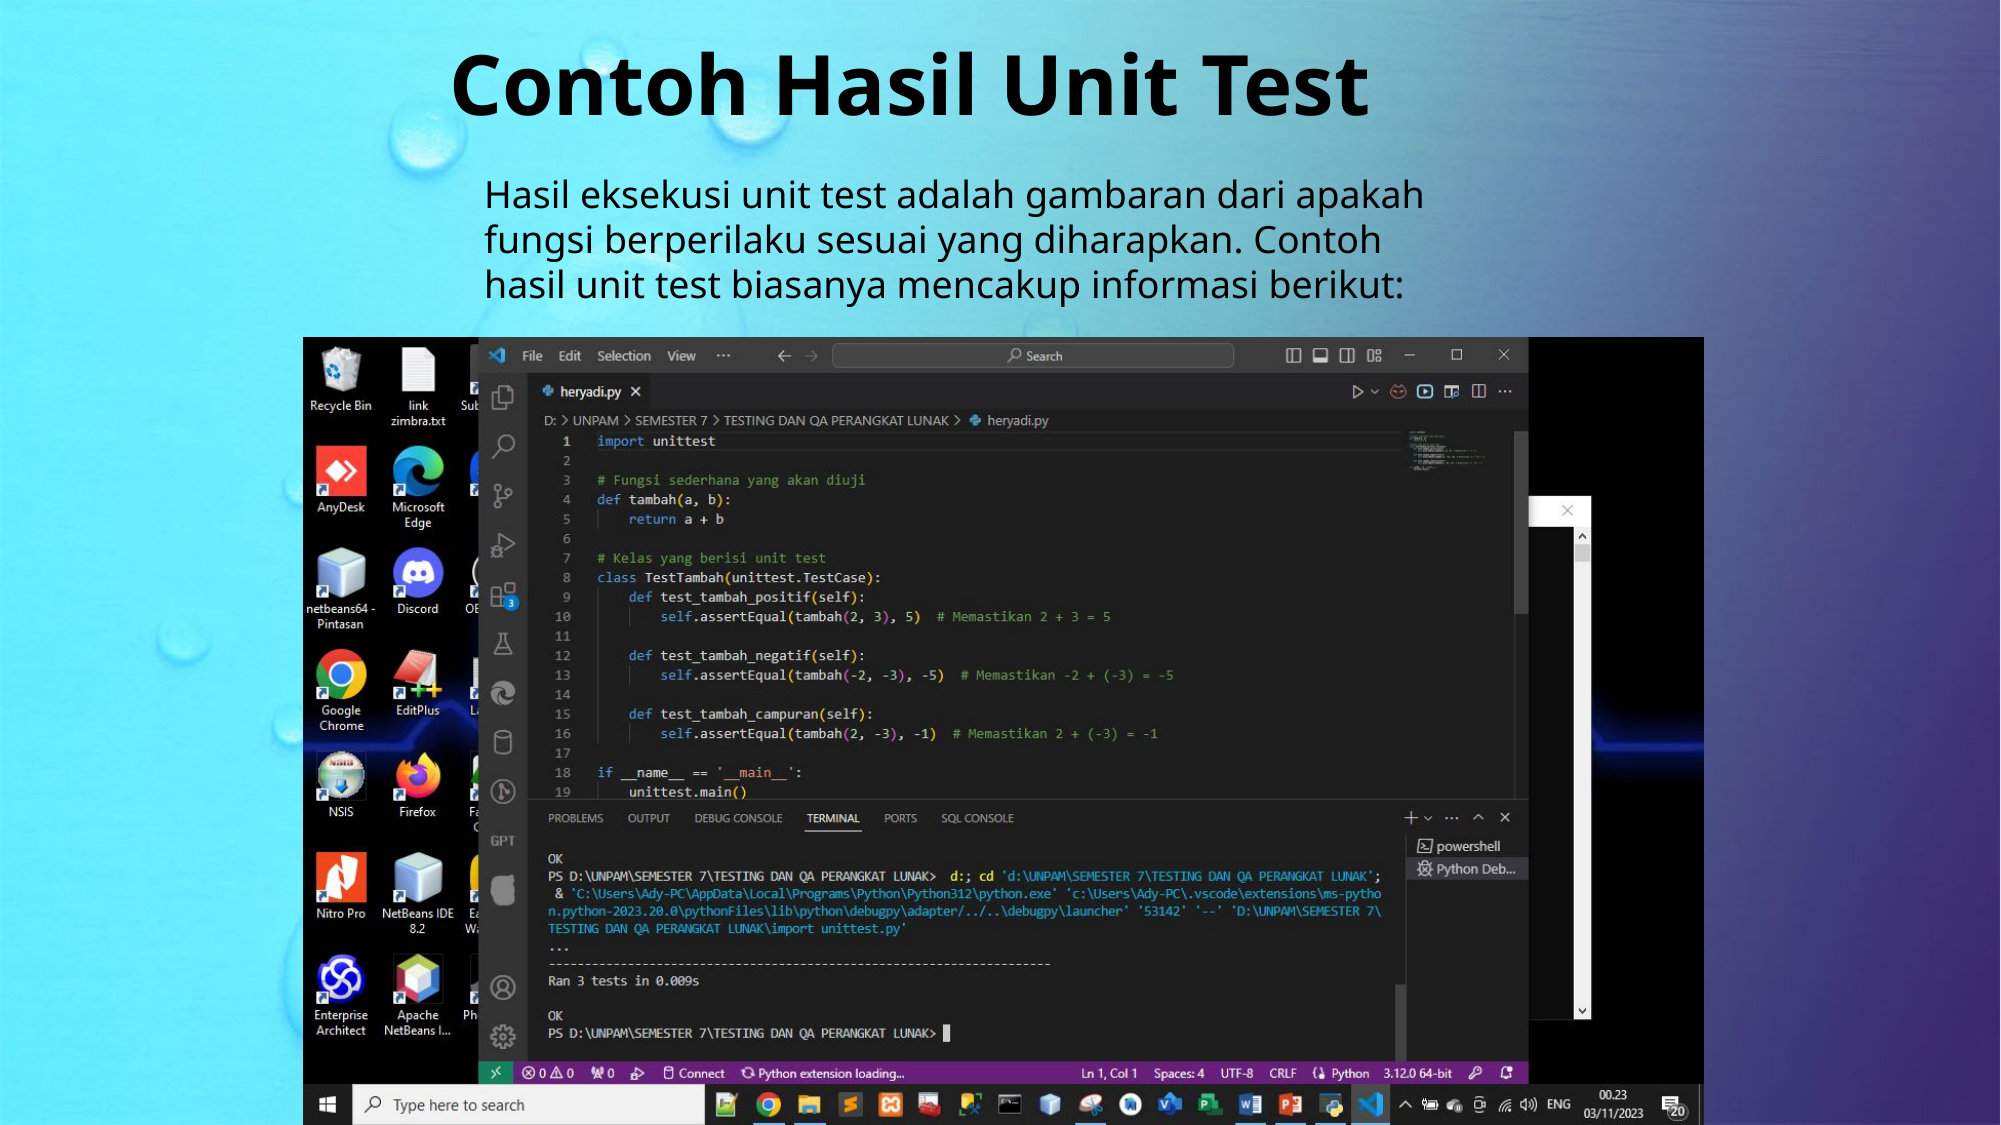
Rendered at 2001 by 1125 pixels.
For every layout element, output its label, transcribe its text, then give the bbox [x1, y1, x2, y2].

text_box Hasil eksekusi unit test adalah gambaran dari apakah fungsi berperilaku sesuai yang diharapkan. Contoh hasil unit test biasanya mencakup informasi berikut: [469, 163, 1470, 314]
picture [0, 0, 2001, 1125]
text_box Contoh Hasil Unit Test [434, 25, 1387, 140]
